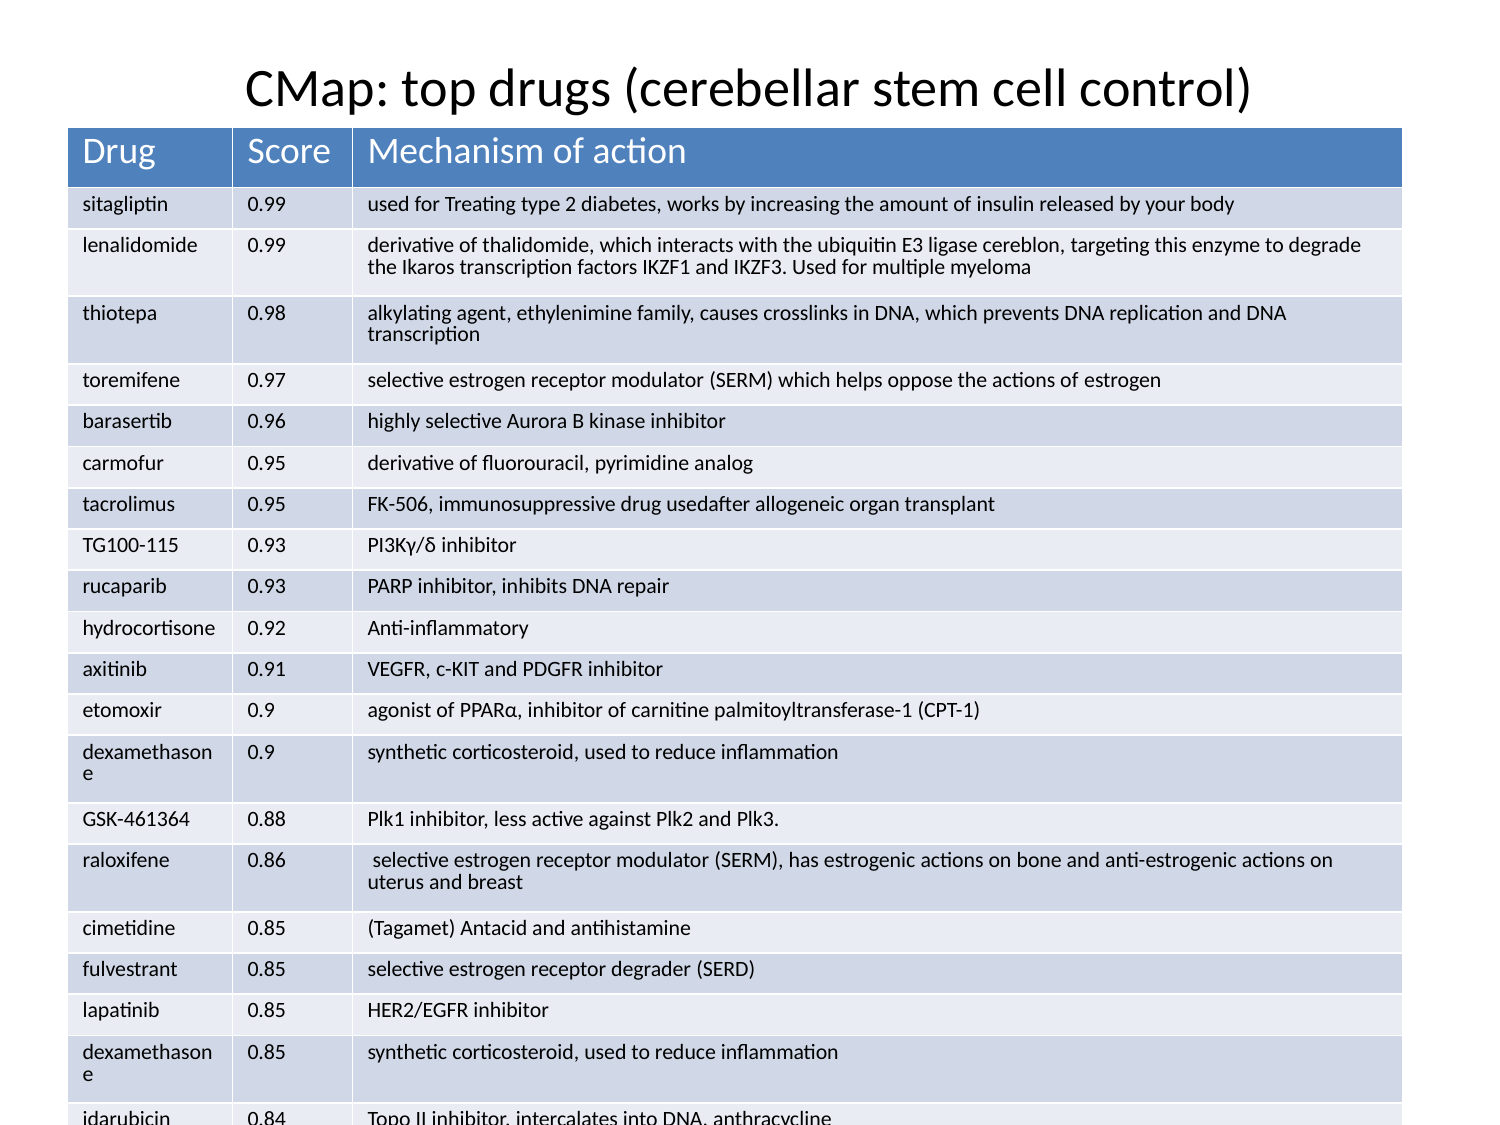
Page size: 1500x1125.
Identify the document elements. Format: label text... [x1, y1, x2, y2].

table_cell dexamethasone [68, 1036, 232, 1102]
table_cell raloxifene [68, 845, 232, 911]
table_cell 0.95 [233, 489, 352, 528]
table_cell FK-506, immunosuppressive drug usedafter allogeneic organ transplant [353, 489, 1402, 528]
table_cell 0.88 [233, 804, 352, 843]
table_cell lapatinib [68, 995, 232, 1035]
table_cell carmofur [68, 447, 232, 487]
table_cell synthetic corticosteroid, used to reduce inflammation [353, 736, 1402, 802]
table_cell 0.85 [233, 913, 352, 952]
table_cell 0.85 [233, 954, 352, 993]
table_cell 0.93 [233, 571, 352, 611]
table_header Mechanism of action [353, 128, 1402, 187]
table_cell 0.9 [233, 736, 352, 802]
table_cell hydrocortisone [68, 612, 232, 652]
table_cell 0.86 [233, 845, 352, 911]
table_cell 0.91 [233, 654, 352, 693]
table_cell used for Treating type 2 diabetes, works by increasing the amount of insulin released by your body [353, 188, 1402, 228]
table_cell dexamethasone [68, 736, 232, 802]
table_cell derivative of thalidomide, which interacts with the ubiquitin E3 ligase cereblon, targeting this enzyme to degrade the Ikaros transcription factors IKZF1 and IKZF3. Used for multiple myeloma [353, 230, 1402, 295]
table_cell rucaparib [68, 571, 232, 611]
table_cell tacrolimus [68, 489, 232, 528]
table_cell 0.95 [233, 447, 352, 487]
table_header Drug [68, 128, 232, 187]
table_cell toremifene [68, 365, 232, 404]
table_cell (Tagamet) Antacid and antihistamine [353, 913, 1402, 952]
table_cell PI3Kγ/δ inhibitor [353, 530, 1402, 569]
table_cell sitagliptin [68, 188, 232, 228]
table_cell 0.84 [233, 1104, 352, 1125]
table_cell derivative of fluorouracil, pyrimidine analog [353, 447, 1402, 487]
table_cell lenalidomide [68, 230, 232, 295]
table_cell cimetidine [68, 913, 232, 952]
table_cell 0.9 [233, 695, 352, 734]
table_cell etomoxir [68, 695, 232, 734]
table_cell idarubicin [68, 1104, 232, 1125]
table_cell Topo II inhibitor, intercalates into DNA, anthracycline [353, 1104, 1402, 1125]
table_header Score [233, 128, 352, 187]
table_cell 0.93 [233, 530, 352, 569]
table_cell 0.92 [233, 612, 352, 652]
table_cell selective estrogen receptor modulator (SERM), has estrogenic actions on bone and anti-estrogenic actions on uterus and breast [353, 845, 1402, 911]
table_cell PARP inhibitor, inhibits DNA repair [353, 571, 1402, 611]
table_cell 0.85 [233, 995, 352, 1035]
table_cell 0.96 [233, 406, 352, 446]
text_box CMap: top drugs (cerebellar stem cell control) [230, 0, 1270, 125]
table_cell selective estrogen receptor degrader (SERD) [353, 954, 1402, 993]
table_cell VEGFR, c-KIT and PDGFR inhibitor [353, 654, 1402, 693]
table_cell GSK-461364 [68, 804, 232, 843]
table_cell agonist of PPARα, inhibitor of carnitine palmitoyltransferase-1 (CPT-1) [353, 695, 1402, 734]
table_cell 0.99 [233, 188, 352, 228]
table_cell thiotepa [68, 297, 232, 363]
table_cell TG100-115 [68, 530, 232, 569]
table_cell synthetic corticosteroid, used to reduce inflammation [353, 1036, 1402, 1102]
table_cell 0.85 [233, 1036, 352, 1102]
table_cell 0.97 [233, 365, 352, 404]
table_cell fulvestrant [68, 954, 232, 993]
table_cell Anti-inflammatory [353, 612, 1402, 652]
table_cell HER2/EGFR inhibitor [353, 995, 1402, 1035]
table_cell alkylating agent, ethylenimine family, causes crosslinks in DNA, which prevents DNA replication and DNA transcription [353, 297, 1402, 363]
table_cell highly selective Aurora B kinase inhibitor [353, 406, 1402, 446]
table_cell Plk1 inhibitor, less active against Plk2 and Plk3. [353, 804, 1402, 843]
table_cell 0.98 [233, 297, 352, 363]
table_cell selective estrogen receptor modulator (SERM) which helps oppose the actions of estrogen [353, 365, 1402, 404]
table_cell 0.99 [233, 230, 352, 295]
table_cell axitinib [68, 654, 232, 693]
table_cell barasertib [68, 406, 232, 446]
